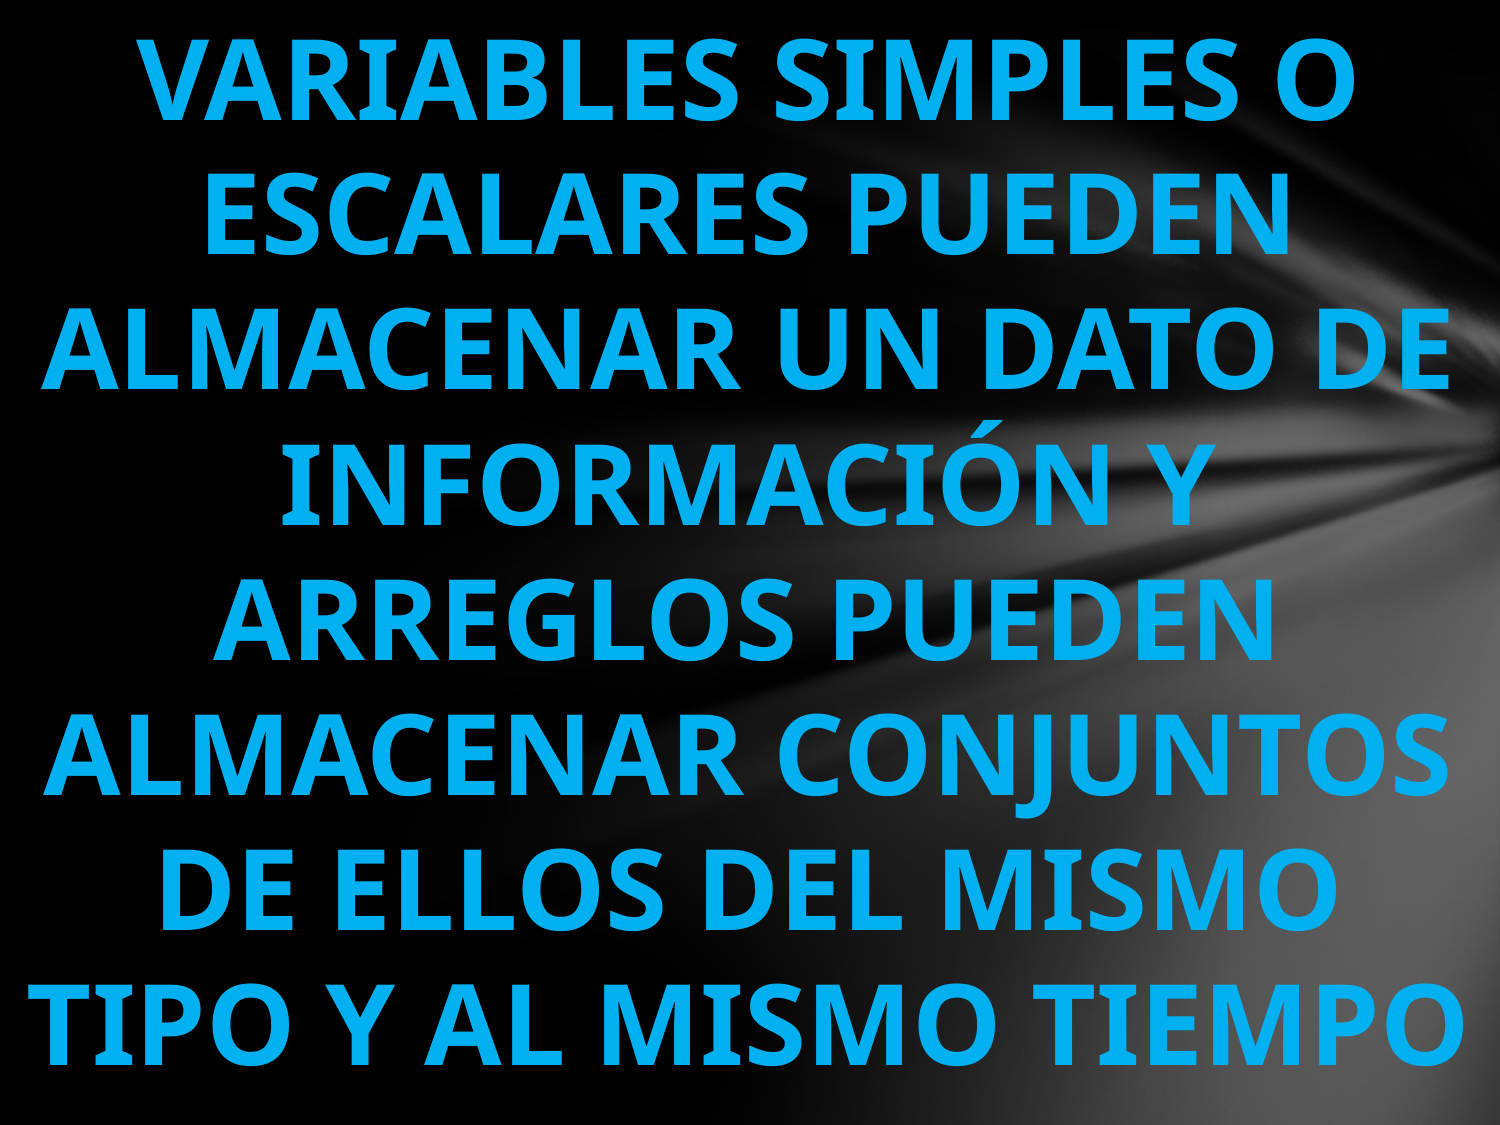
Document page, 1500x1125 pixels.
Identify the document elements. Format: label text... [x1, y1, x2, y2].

text_box Variables simples o escalares pueden almacenar un dato de información y arreglos pueden almacenar conjuntos de ellos del mismo tipo y al mismo tiempo [0, 0, 1500, 1095]
